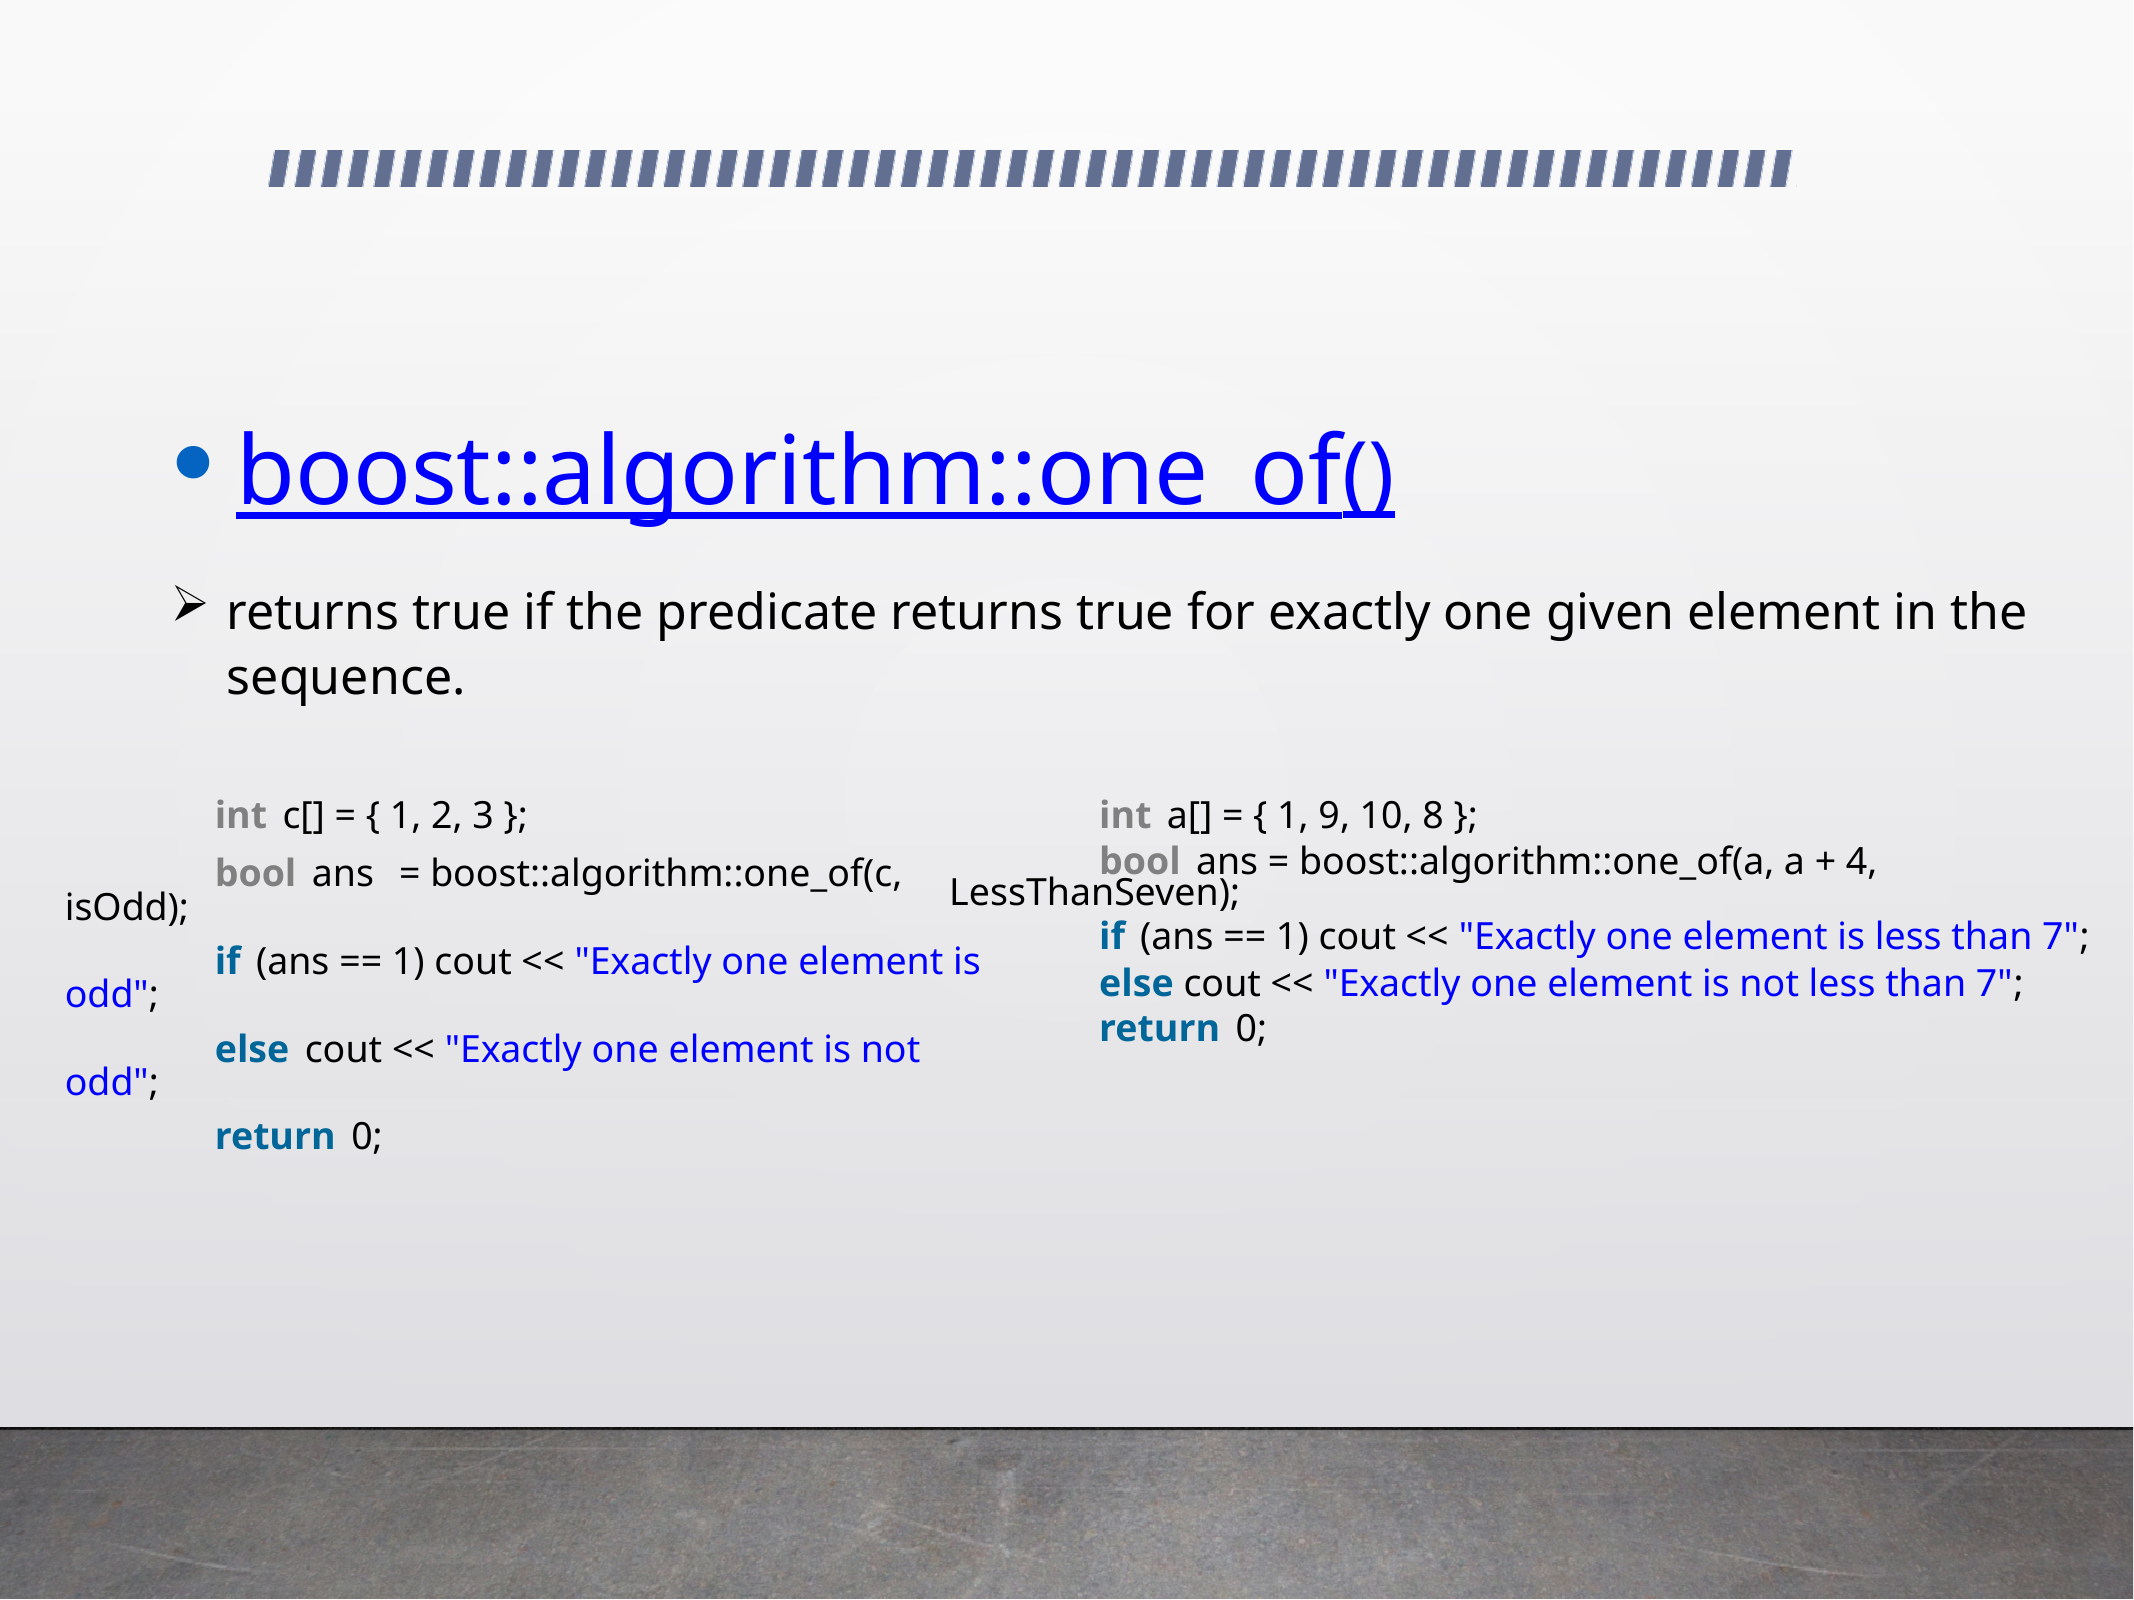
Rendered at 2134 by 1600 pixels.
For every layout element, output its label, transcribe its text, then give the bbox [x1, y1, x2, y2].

text_box boost::algorithm::one_of() [167, 389, 1406, 550]
picture [265, 150, 1797, 187]
text_box int c[] = { 1, 2, 3 }; bool ans = boost::algorithm::one_of(c, isOdd); if (ans == 1) cout << "Exactly one element is odd"; else cout << "Exactly one element is not odd"; return 0; [54, 800, 1029, 1172]
text_box int a[] = { 1, 9, 10, 8 }; bool ans = boost::algorithm::one_of(a, a + 4, LessThanSeven); if (ans == 1) cout << "Exactly one element is less than 7"; else cout << "Exactly one element is not less than 7"; return 0; [938, 800, 2134, 1093]
picture [0, 1427, 2134, 1599]
text_box returns true if the predicate returns true for exactly one given element in the sequence. [159, 564, 2078, 715]
